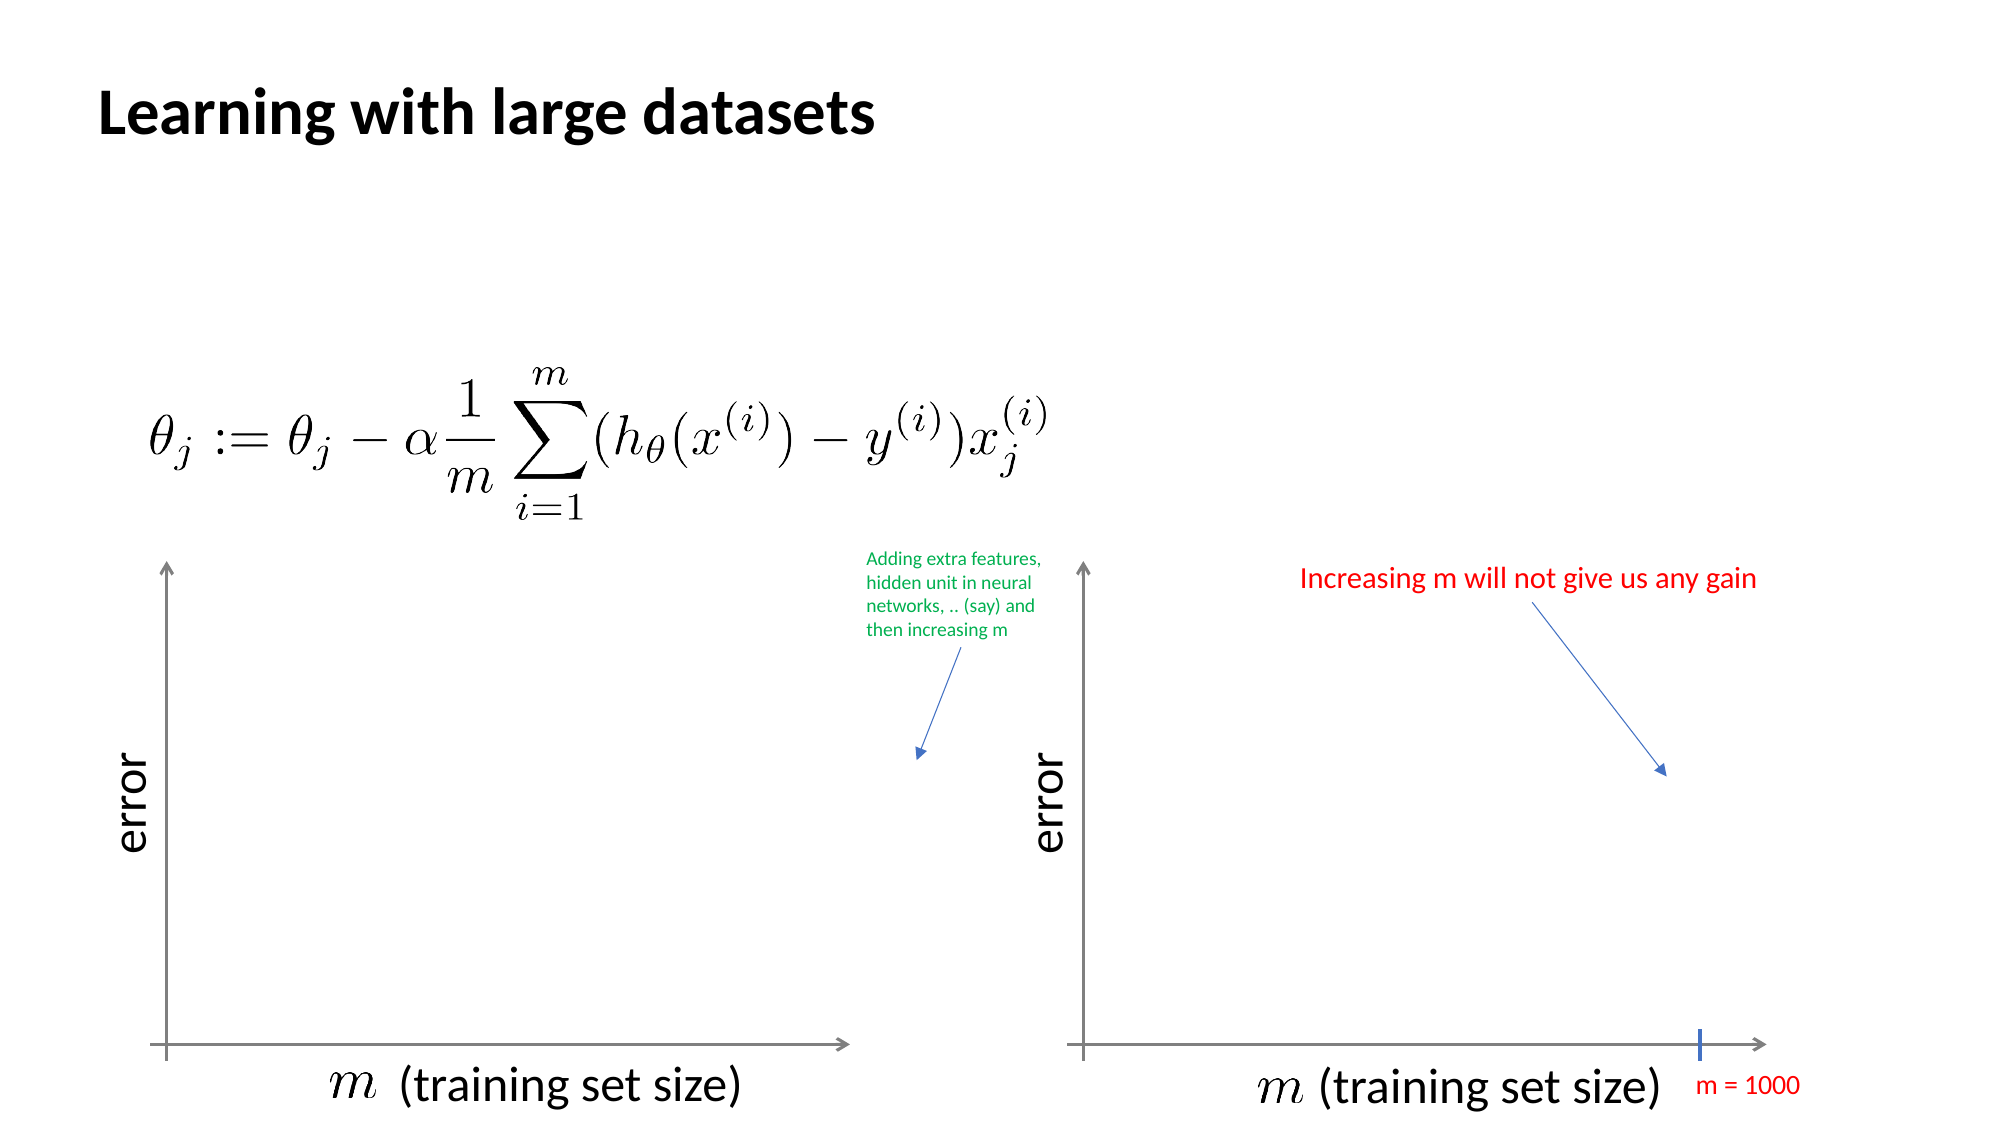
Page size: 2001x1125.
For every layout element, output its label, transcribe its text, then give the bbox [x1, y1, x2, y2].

text_box Learning with large datasets [83, 60, 1900, 156]
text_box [88, 561, 850, 1121]
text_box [916, 648, 961, 761]
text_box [1005, 560, 1770, 1122]
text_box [1532, 603, 1667, 777]
text_box m = 1000 [1770, 1059, 1816, 1108]
text_box Adding extra features, hidden unit in neural networks, .. (say) and then increasing m [851, 538, 1071, 648]
text_box Increasing m will not give us any gain [1285, 550, 1780, 603]
picture [149, 367, 1046, 520]
